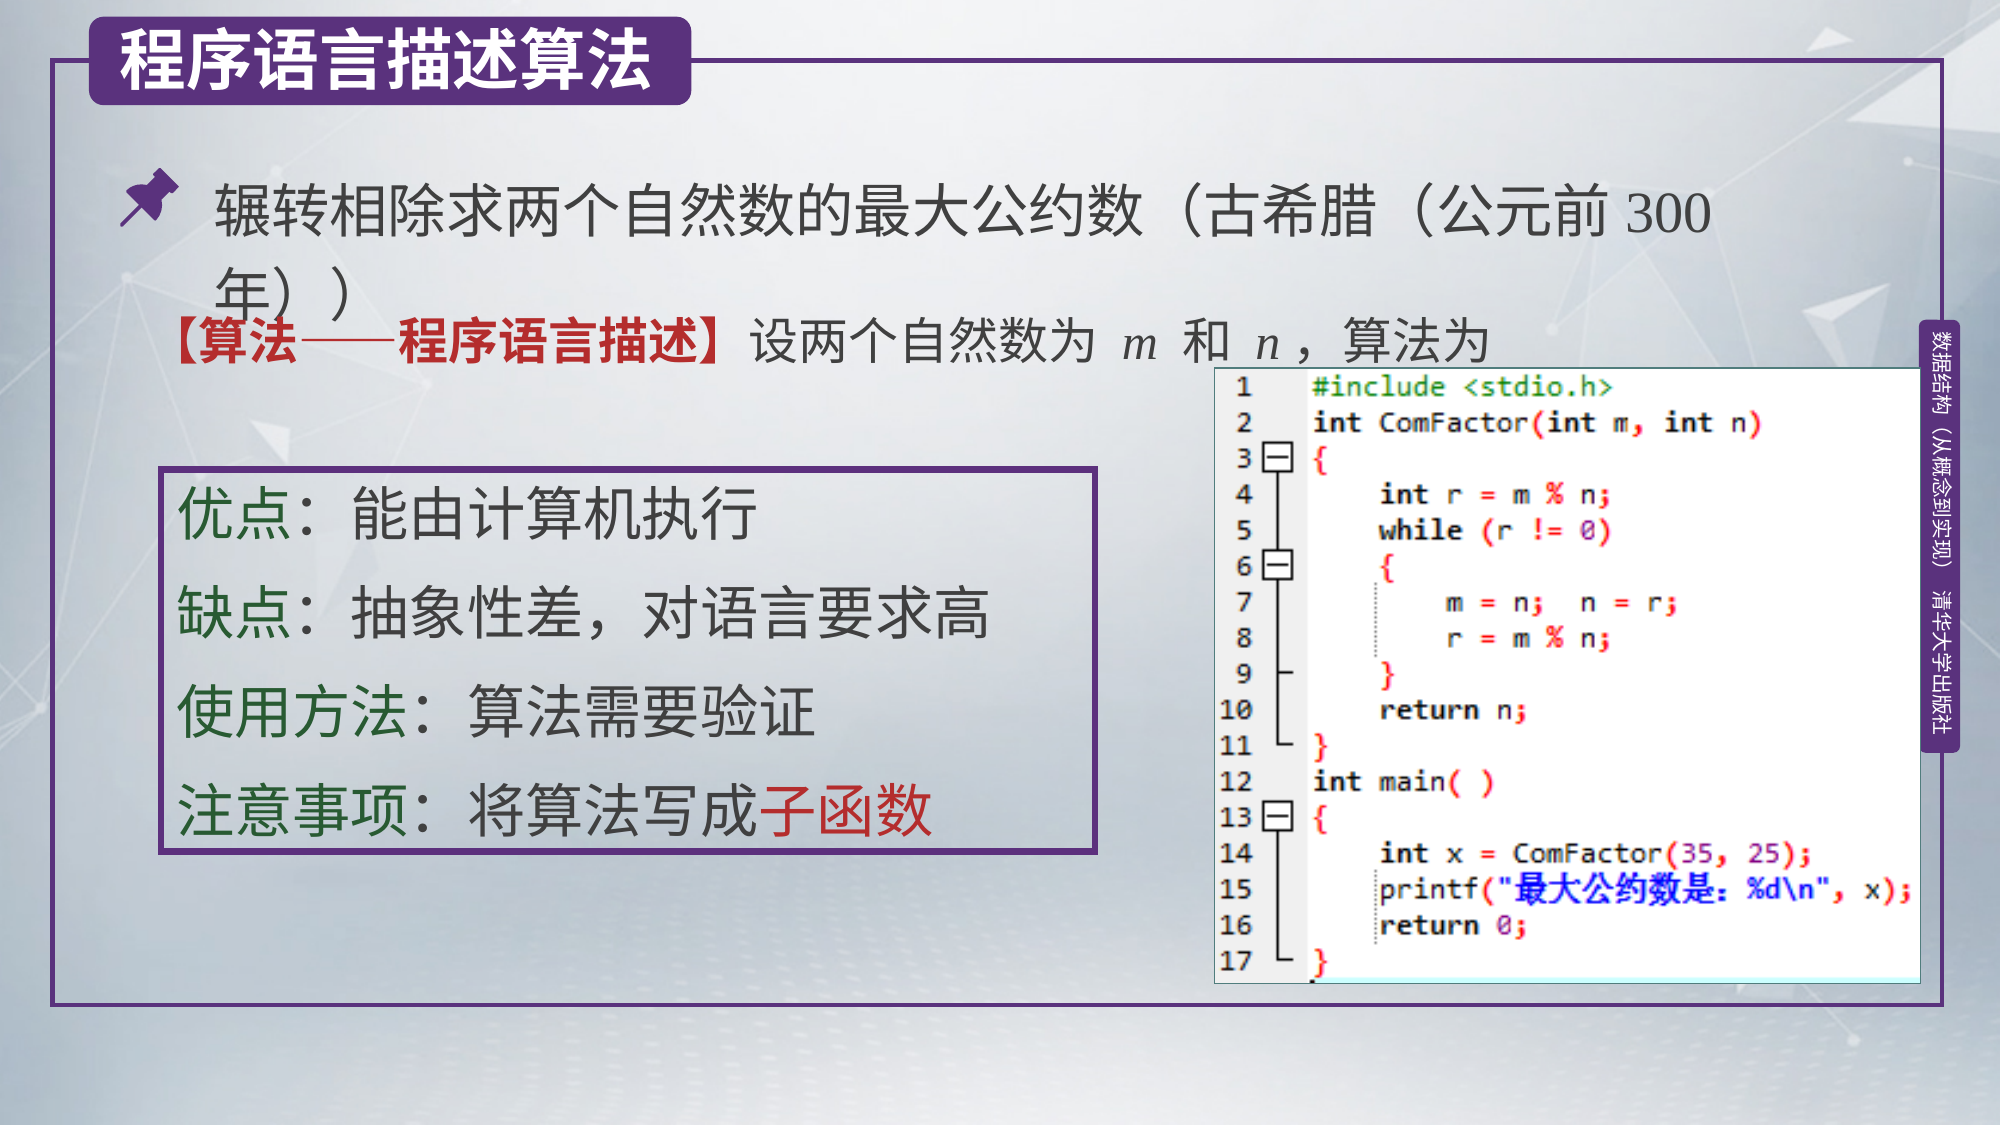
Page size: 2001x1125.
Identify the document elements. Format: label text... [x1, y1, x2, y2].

picture [0, 0, 2000, 1125]
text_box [119, 152, 1898, 253]
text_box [133, 288, 1920, 983]
text_box 程序语言描述算法 [104, 10, 703, 105]
text_box [87, 15, 683, 107]
